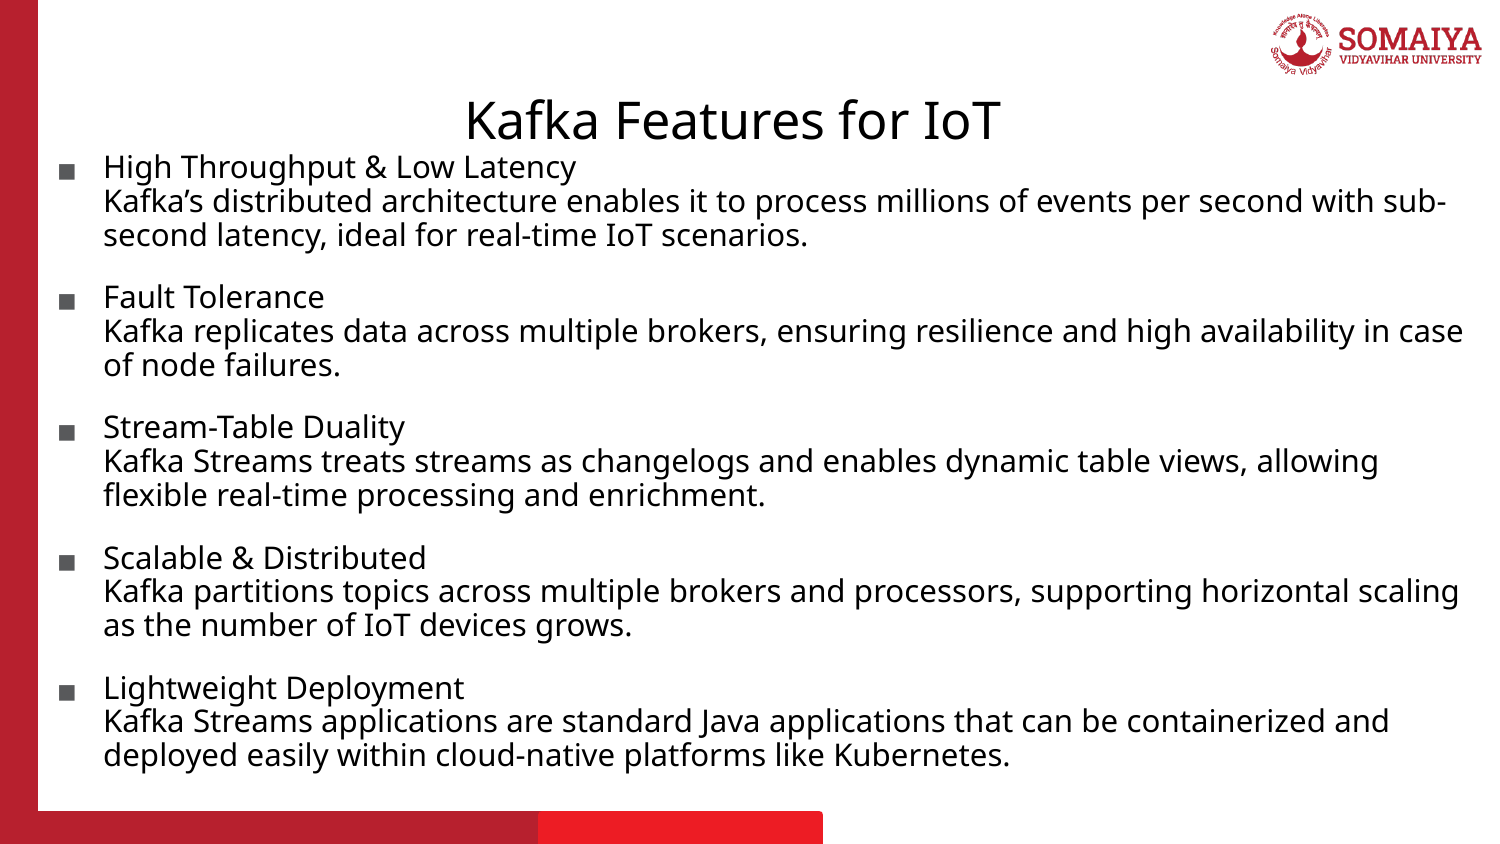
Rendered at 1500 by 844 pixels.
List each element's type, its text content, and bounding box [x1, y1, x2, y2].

title Kafka Features for IoT [139, 21, 1327, 146]
list High Throughput & Low Latency Kafka’s distributed architecture enables it to process millions of events per second with sub-second latency, ideal for real-time IoT scenarios. Fault Tolerance Kafka replicates data across multiple brokers, ensuring resilience and high availability in case of node failures. Stream-Table Duality Kafka Streams treats streams as changelogs and enables dynamic table views, allowing flexible real-time processing and enrichment. Scalable & Distributed Kafka partitions topics across multiple brokers and processors, supporting horizontal scaling as the number of IoT devices grows. Lightweight Deployment Kafka Streams applications are standard Java applications that can be containerized and deployed easily within cloud-native platforms like Kubernetes. [56, 146, 1485, 736]
picture [1269, 10, 1483, 78]
